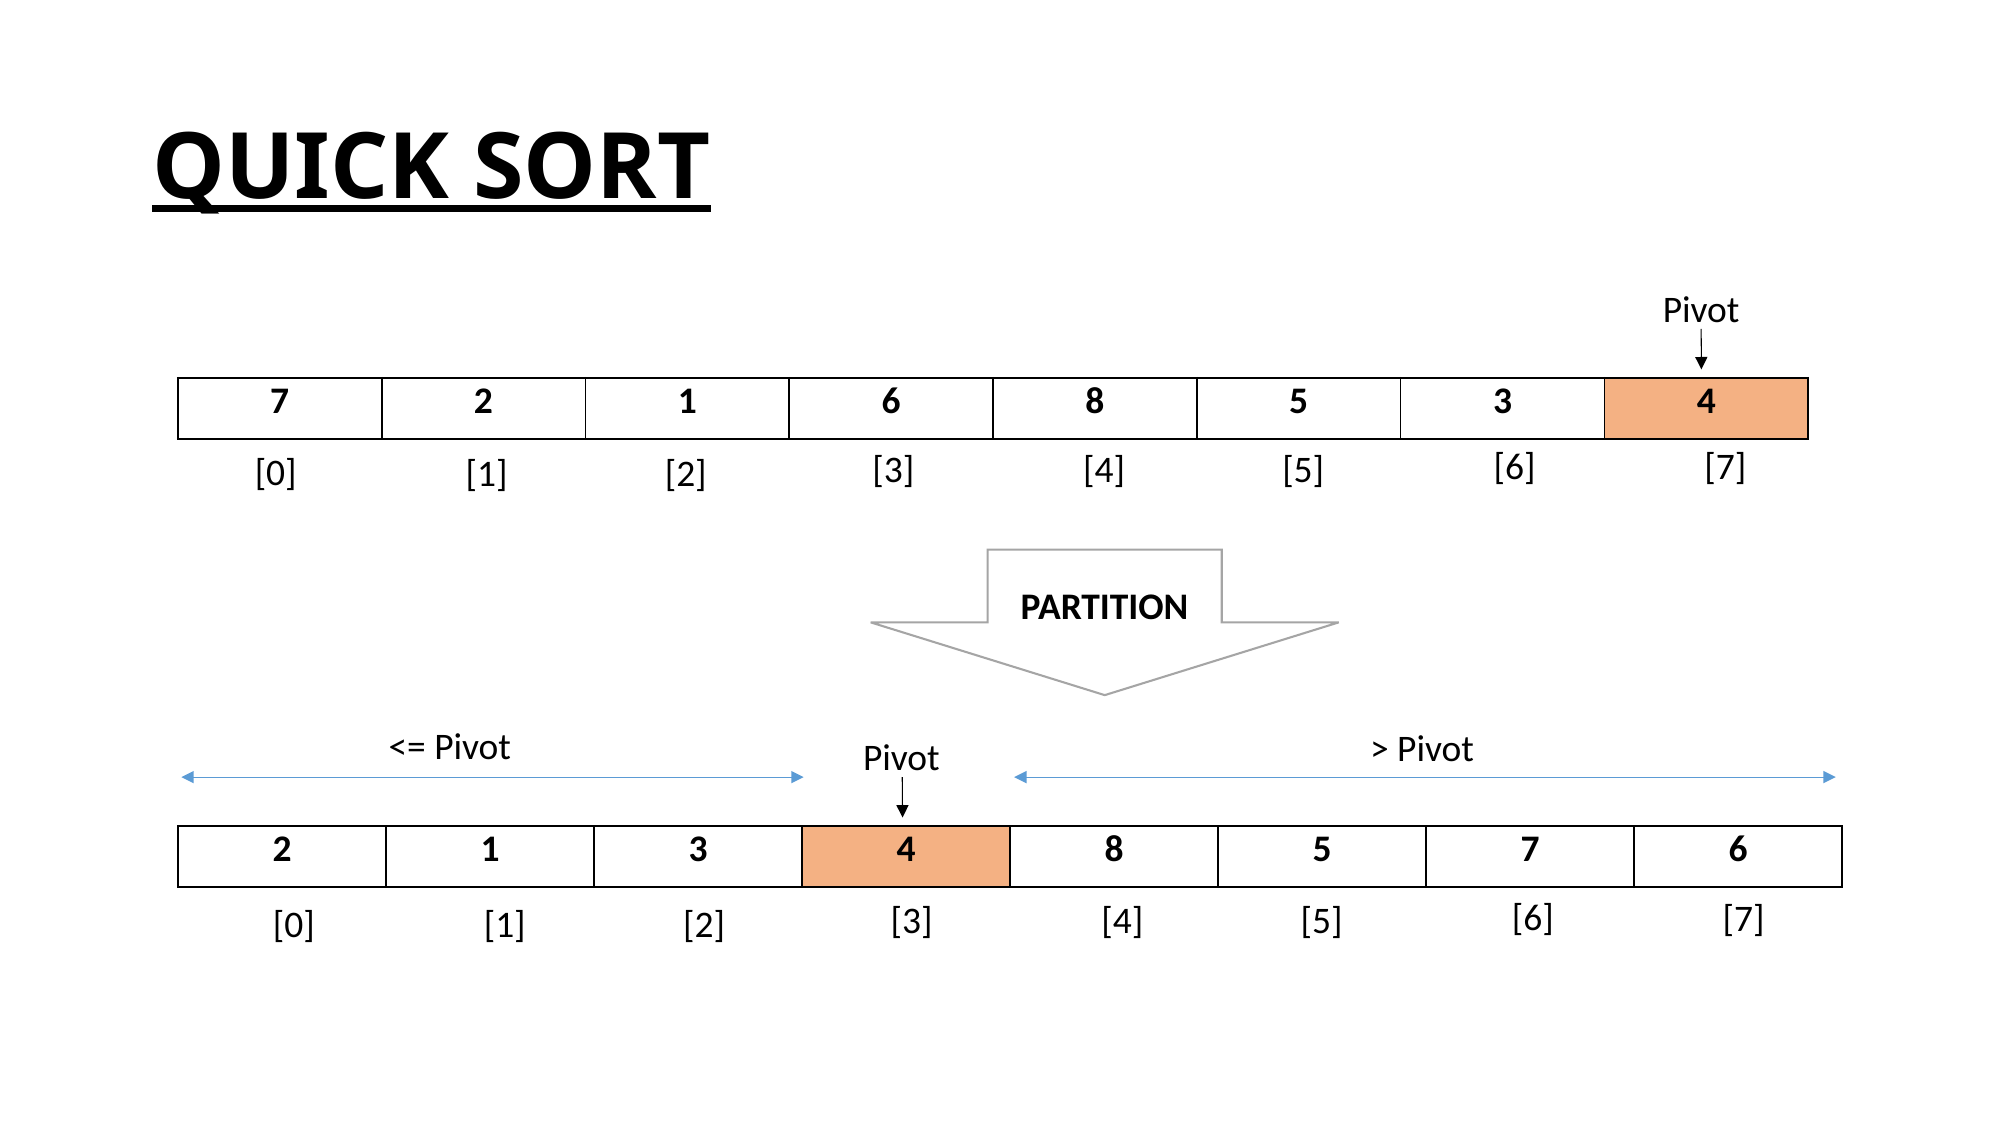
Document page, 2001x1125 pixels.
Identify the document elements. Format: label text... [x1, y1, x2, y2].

text_box [4] [1068, 437, 1141, 498]
table_header 5 [1219, 827, 1425, 886]
text_box [2] [668, 892, 741, 953]
text_box [0] [239, 440, 312, 501]
text_box [7] [1689, 435, 1762, 495]
text_box <= Pivot [373, 714, 527, 775]
text_box [6] [1497, 885, 1569, 946]
text_box [3] [875, 888, 948, 949]
table_header 2 [179, 827, 385, 886]
text_box [2] [650, 441, 722, 502]
table_header 6 [1635, 827, 1841, 886]
table_header 2 [383, 379, 585, 438]
table_header 4 [803, 827, 1009, 886]
table_header 7 [1427, 827, 1633, 886]
title QUICK SORT [137, 59, 1863, 278]
text_box [5] [1285, 889, 1358, 949]
table_header 8 [1011, 827, 1217, 886]
table_header 5 [1198, 379, 1400, 438]
table_header 3 [595, 827, 801, 886]
table_header 6 [790, 379, 992, 438]
table_header 4 [1605, 379, 1807, 438]
text_box PARTITION [870, 548, 1340, 697]
text_box Pivot [848, 725, 957, 786]
text_box [3] [857, 437, 930, 498]
text_box Pivot [1648, 277, 1755, 337]
text_box [7] [1707, 886, 1780, 947]
table_header 3 [1401, 379, 1604, 438]
text_box [4] [1086, 889, 1159, 949]
table_header 1 [387, 827, 593, 886]
table_header 7 [179, 379, 381, 438]
text_box [0] [258, 892, 330, 952]
text_box > Pivot [1355, 716, 1489, 777]
text_box [6] [1478, 434, 1551, 495]
table_header 1 [586, 379, 788, 438]
table_header 8 [994, 379, 1196, 438]
text_box [1] [450, 441, 523, 502]
text_box [1] [469, 892, 541, 953]
text_box [5] [1267, 437, 1340, 498]
